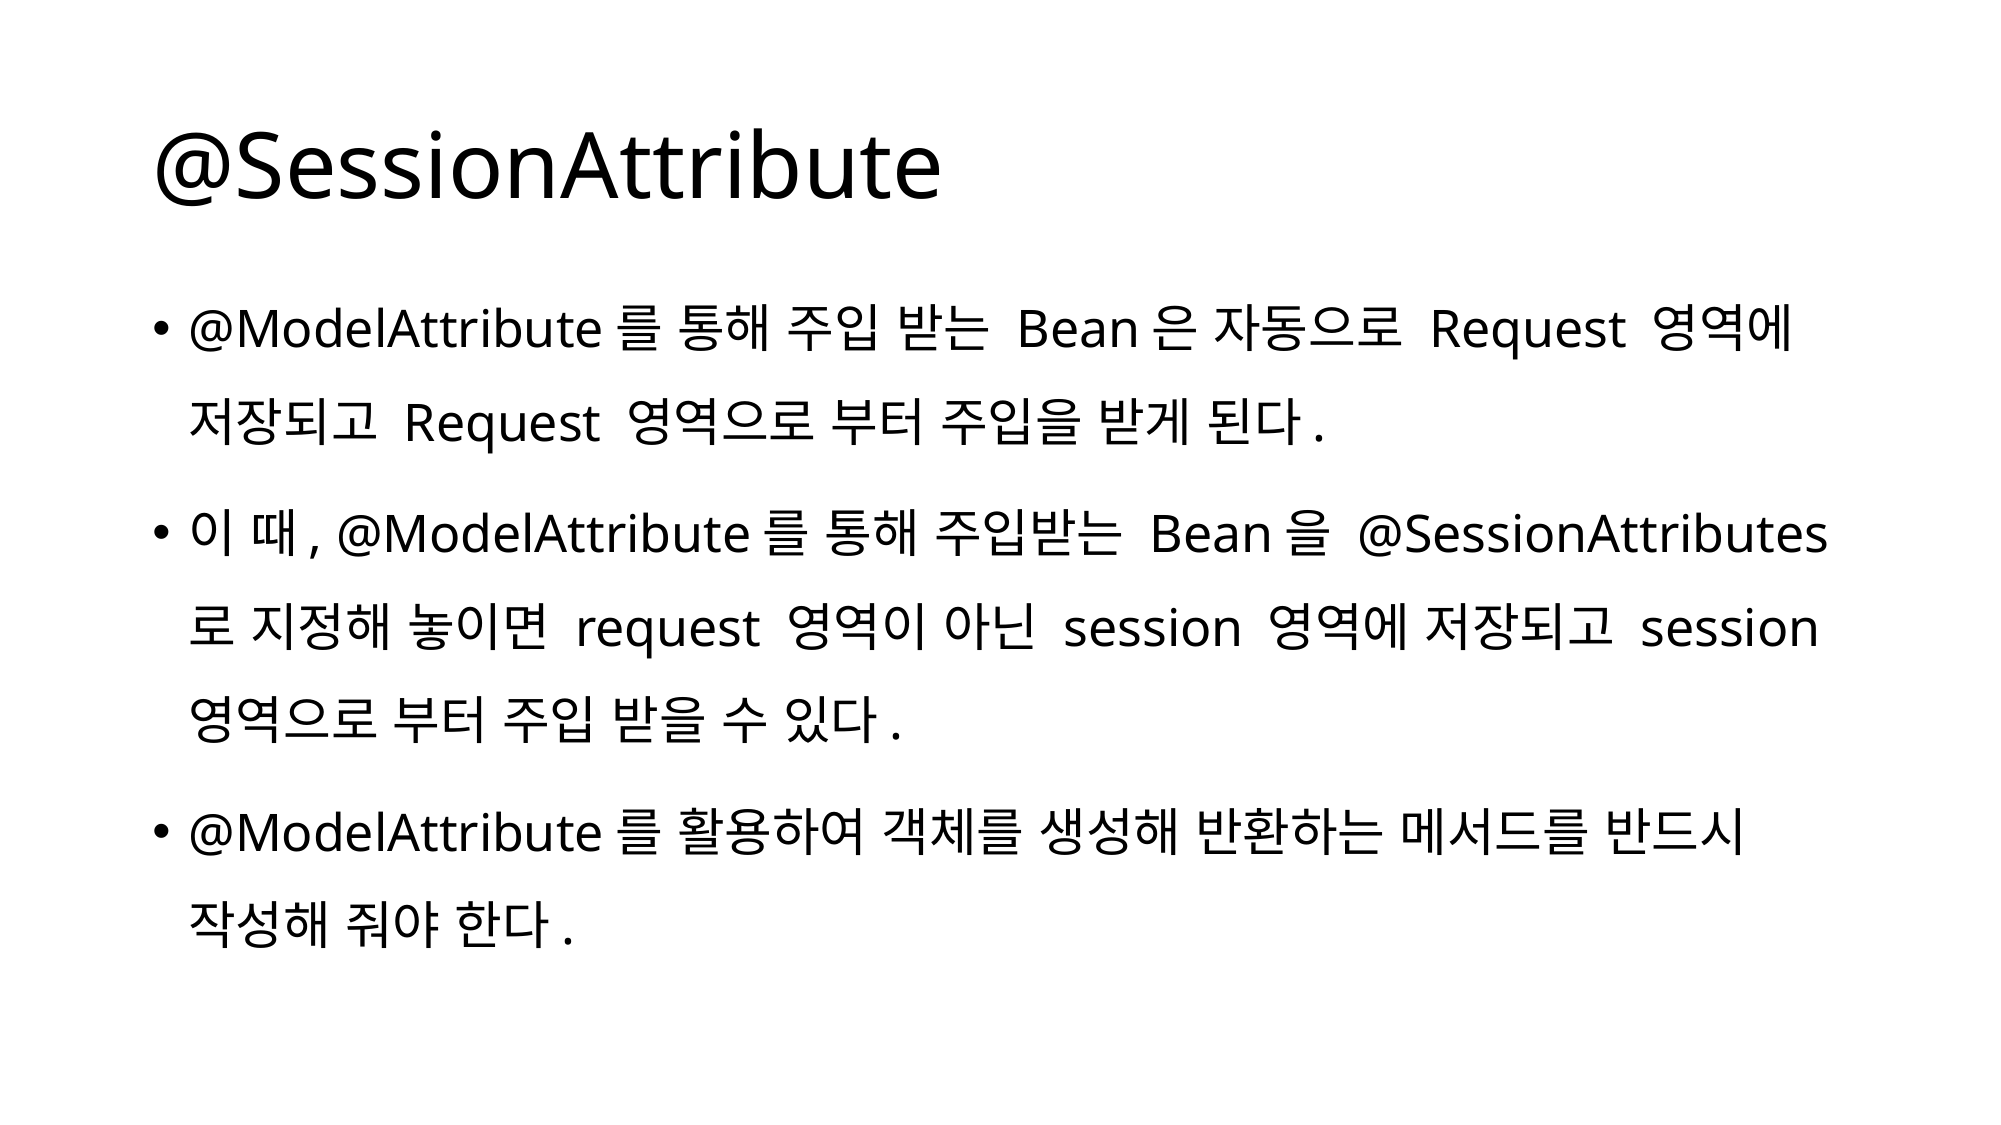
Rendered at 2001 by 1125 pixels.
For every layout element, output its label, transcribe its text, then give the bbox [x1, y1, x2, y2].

title @SessionAttribute [137, 59, 1863, 257]
list @ModelAttribute를 통해 주입 받는 Bean은 자동으로 Request 영역에 저장되고 Request 영역으로 부터 주입을 받게 된다. 이 때, @ModelAttribute를 통해 주입받는 Bean을 @SessionAttributes로 지정해 놓이면 request 영역이 아닌 session 영역에 저장되고 session 영역으로 부터 주입 받을 수 있다. @ModelAttribute를 활용하여 객체를 생성해 반환하는 메서드를 반드시 작성해 줘야 한다. [137, 257, 1863, 972]
